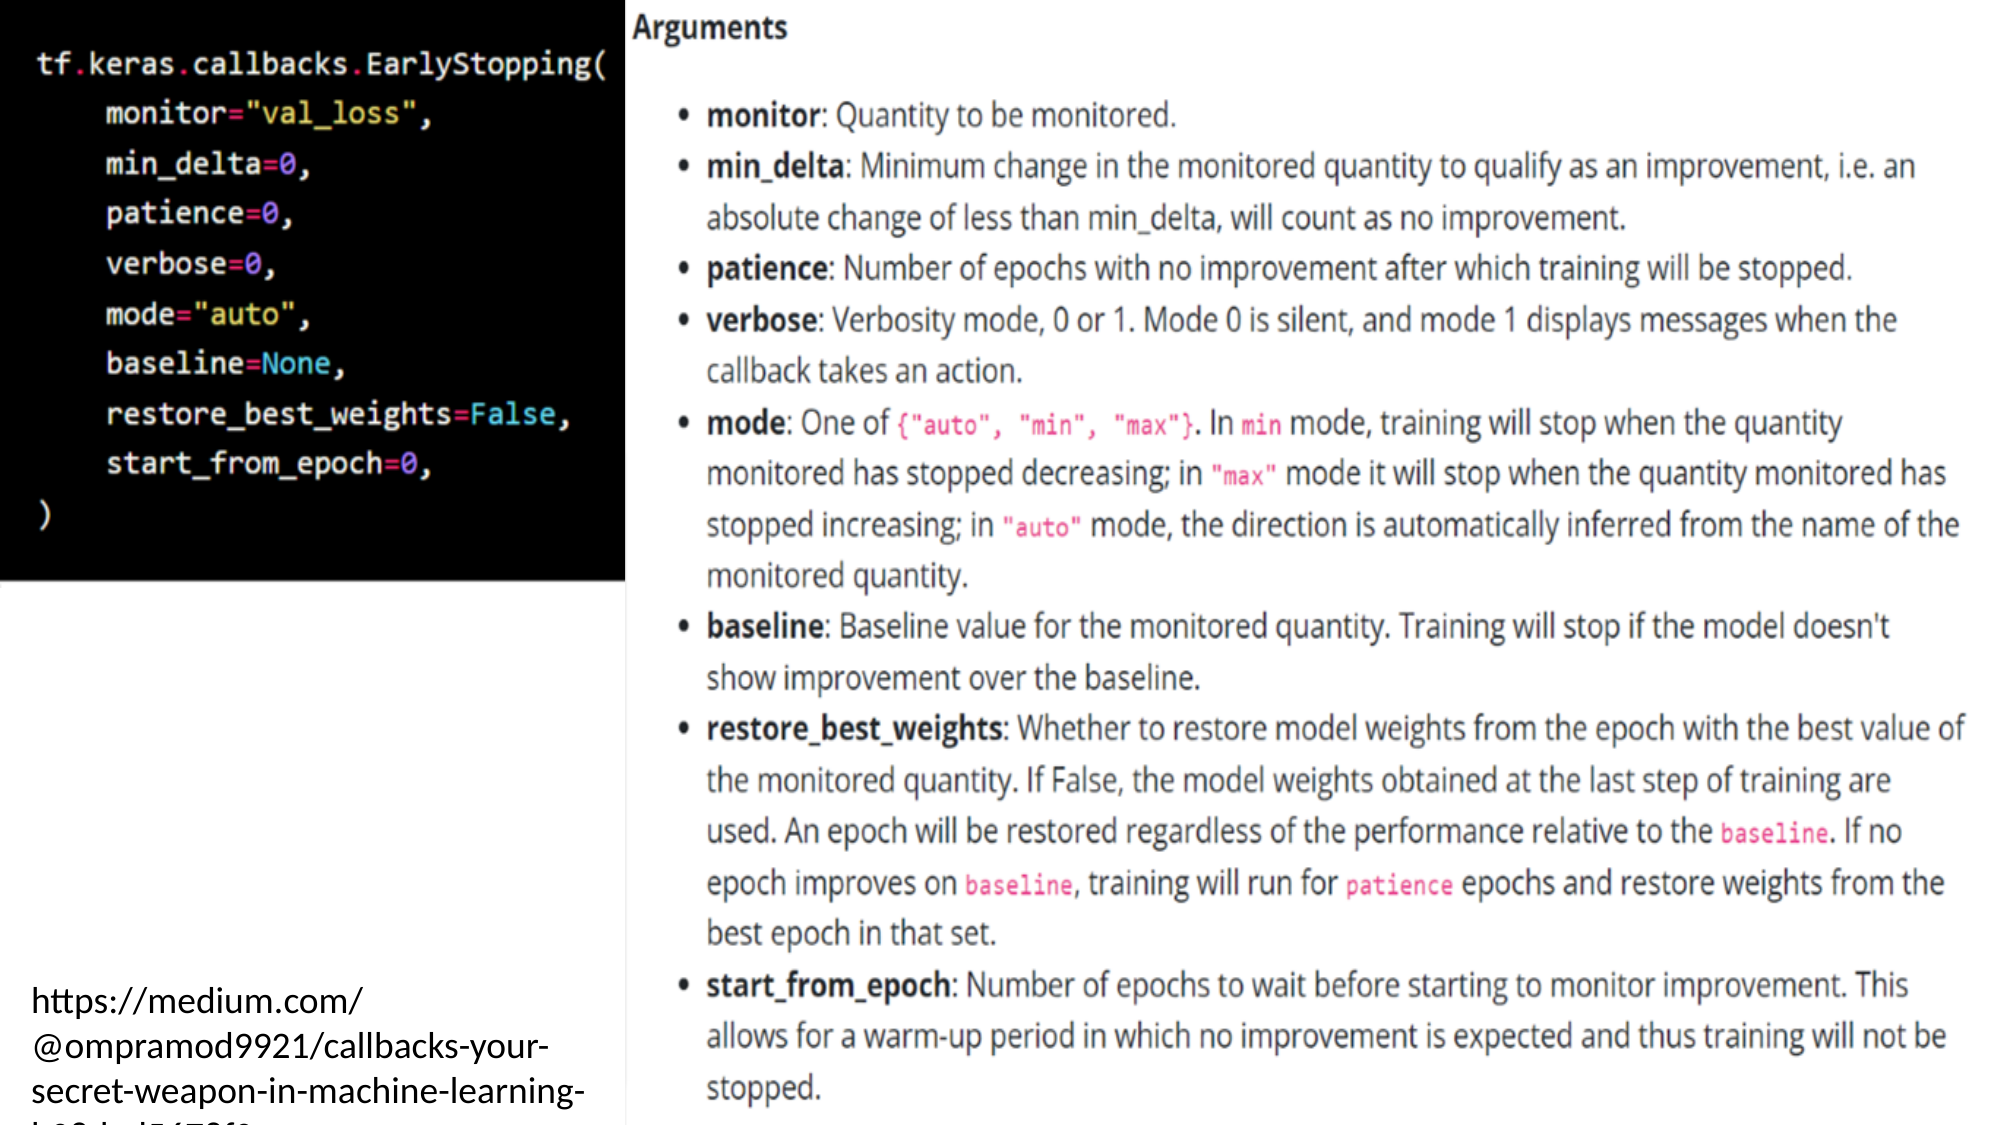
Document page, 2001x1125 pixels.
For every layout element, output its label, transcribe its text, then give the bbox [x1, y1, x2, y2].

text_box https://medium.com/@ompramod9921/callbacks-your-secret-weapon-in-machine-learning-b08ded5678f0 [16, 969, 625, 1125]
picture [0, 0, 2000, 1125]
